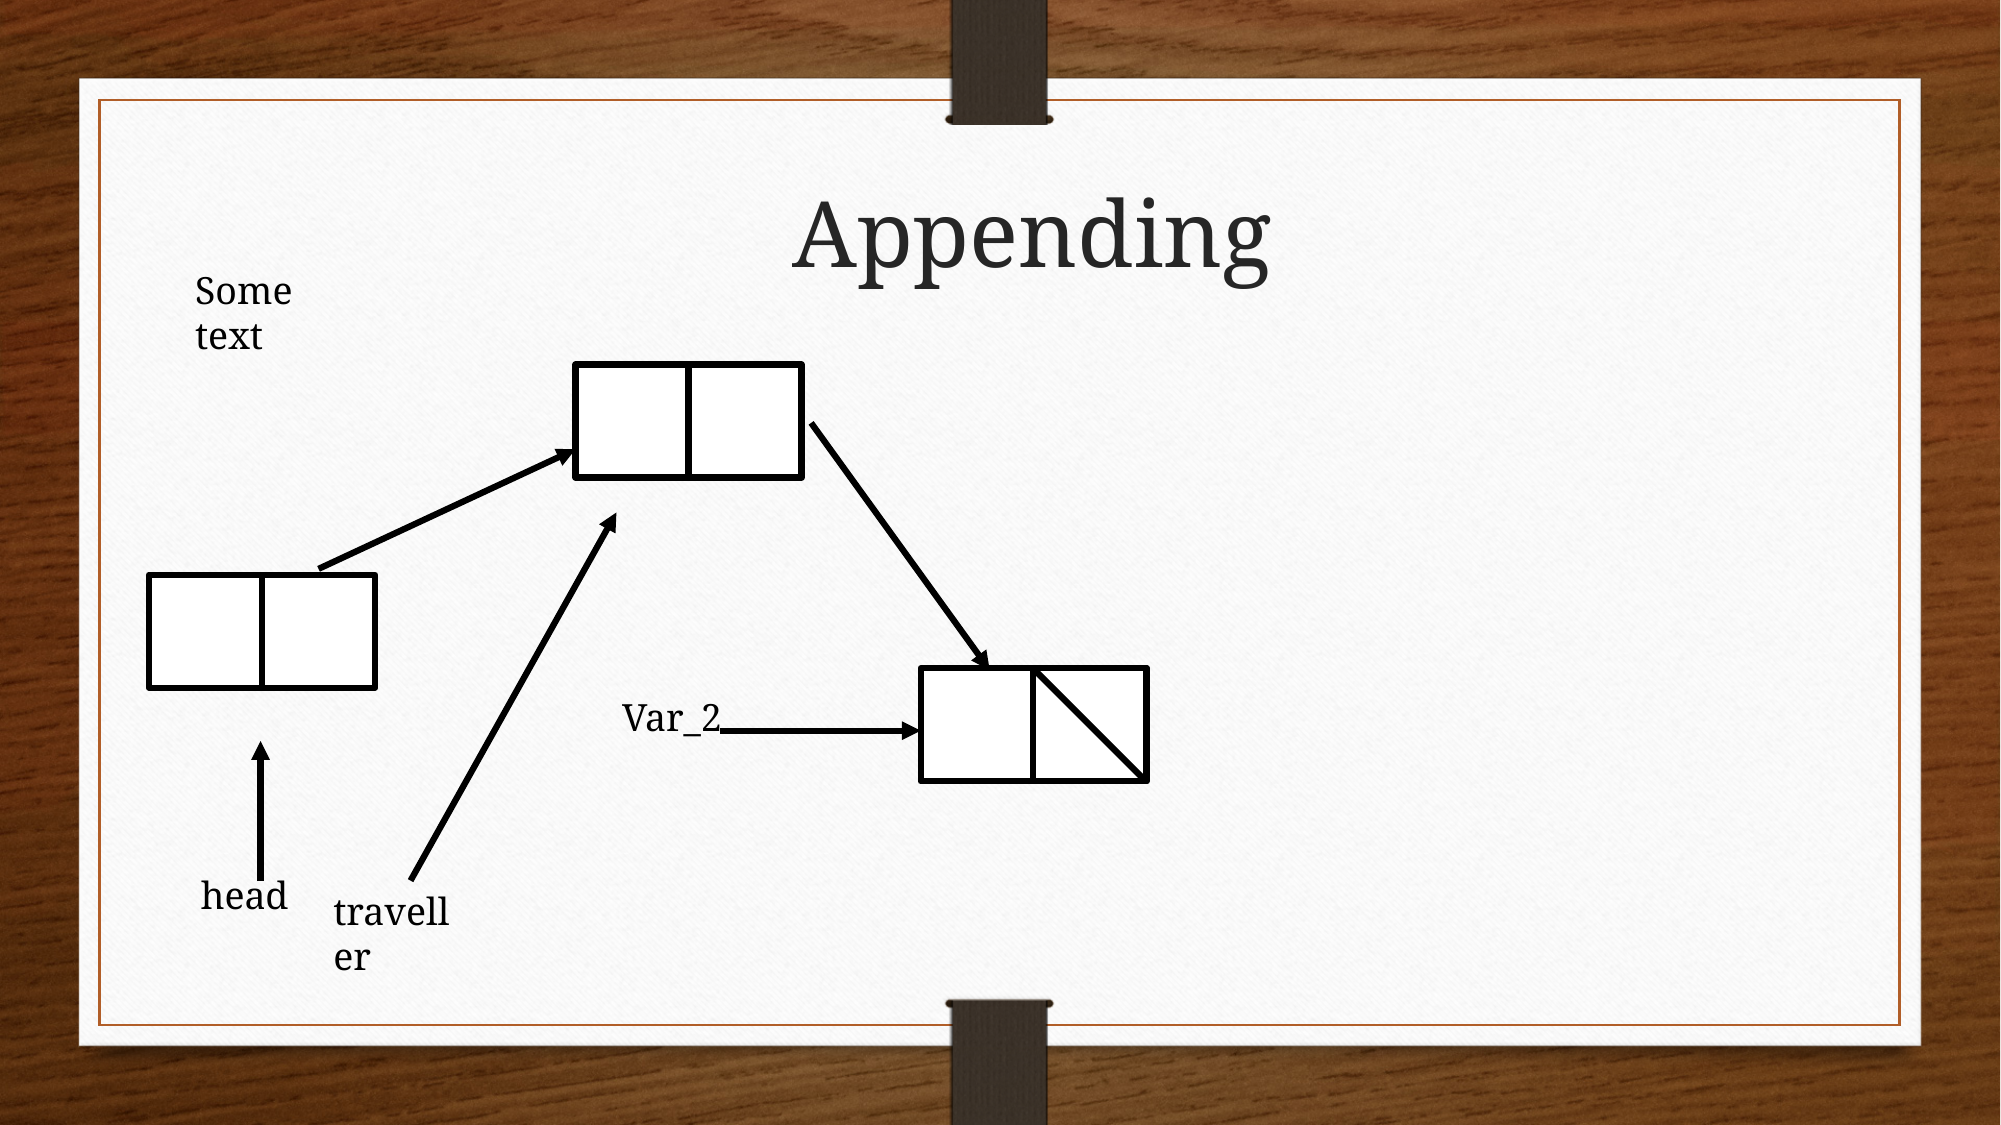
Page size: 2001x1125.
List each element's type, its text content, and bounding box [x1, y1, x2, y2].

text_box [575, 364, 802, 478]
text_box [810, 422, 990, 671]
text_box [410, 512, 617, 881]
text_box Appending [244, 167, 1820, 382]
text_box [318, 449, 576, 570]
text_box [920, 668, 1032, 782]
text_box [1032, 668, 1147, 782]
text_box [148, 574, 376, 688]
text_box Some text [180, 259, 344, 365]
text_box head [186, 865, 304, 925]
text_box Var_2 [617, 686, 771, 747]
text_box traveller [318, 880, 483, 986]
picture [101, 0, 2001, 1125]
picture [0, 0, 948, 1125]
